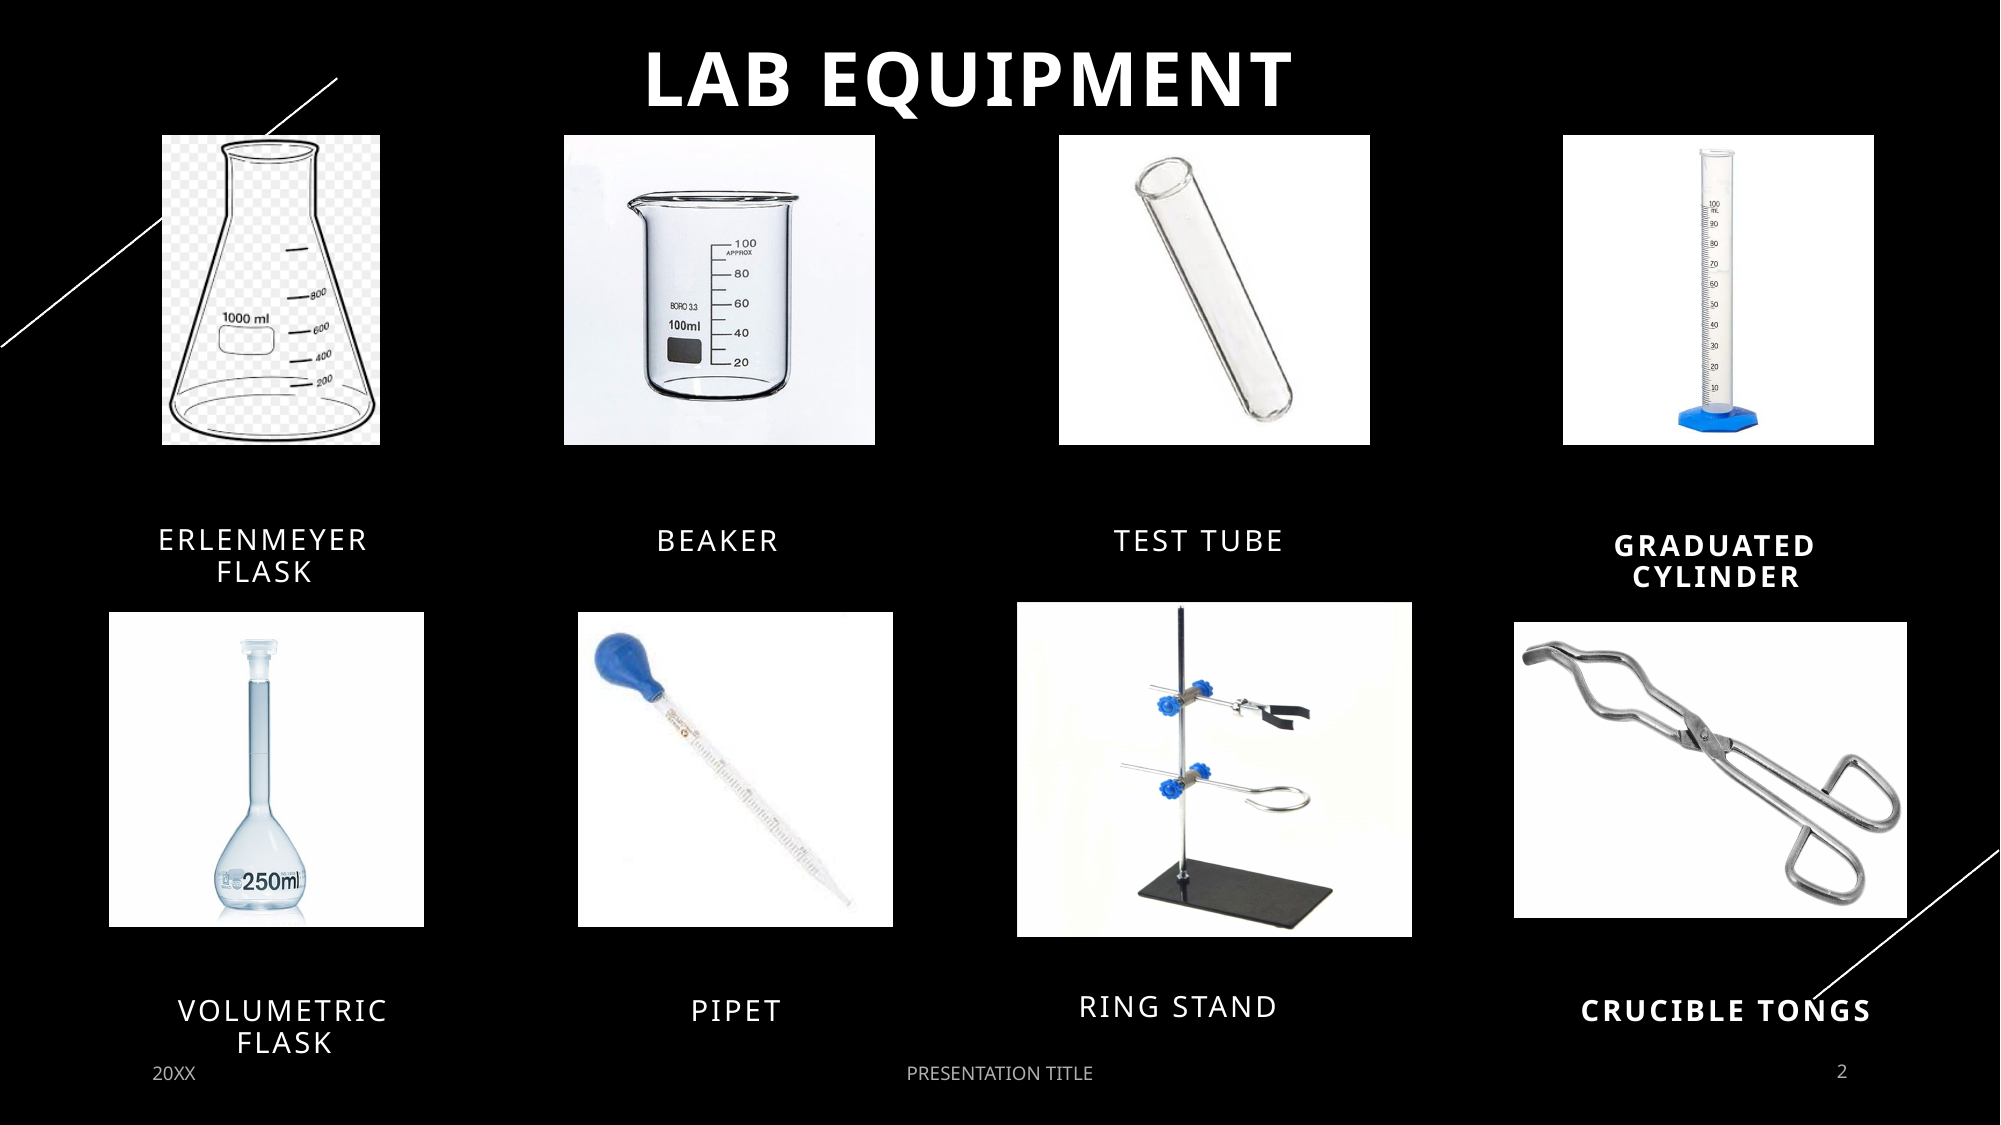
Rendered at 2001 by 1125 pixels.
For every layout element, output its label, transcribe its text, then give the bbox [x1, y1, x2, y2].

picture [1017, 602, 1412, 938]
text_box GRADUATED CYLINDER [1514, 523, 1917, 582]
picture [1514, 622, 2000, 1000]
text_box BEAKER [546, 518, 889, 576]
text_box CRUCIBLE TONGS [1529, 989, 1932, 1047]
text_box RING STAND [1011, 985, 1354, 1043]
picture [1563, 134, 1874, 446]
picture [1059, 134, 1370, 446]
text_box TEST TUBE [1027, 518, 1370, 576]
list ERLENMEYER FLASK [92, 518, 435, 576]
slide_number 20XX [137, 1042, 588, 1103]
text_box VOLUMETRIC FLASK [112, 989, 455, 1047]
footer PRESENTATION TITLE [662, 1042, 1338, 1103]
picture [564, 134, 875, 446]
picture [0, 77, 380, 446]
text_box PIPET [564, 989, 907, 1047]
picture [109, 612, 424, 928]
title Lab Equipment [546, 22, 1391, 135]
picture [578, 612, 894, 928]
slide_number <number> [1412, 1042, 1863, 1103]
